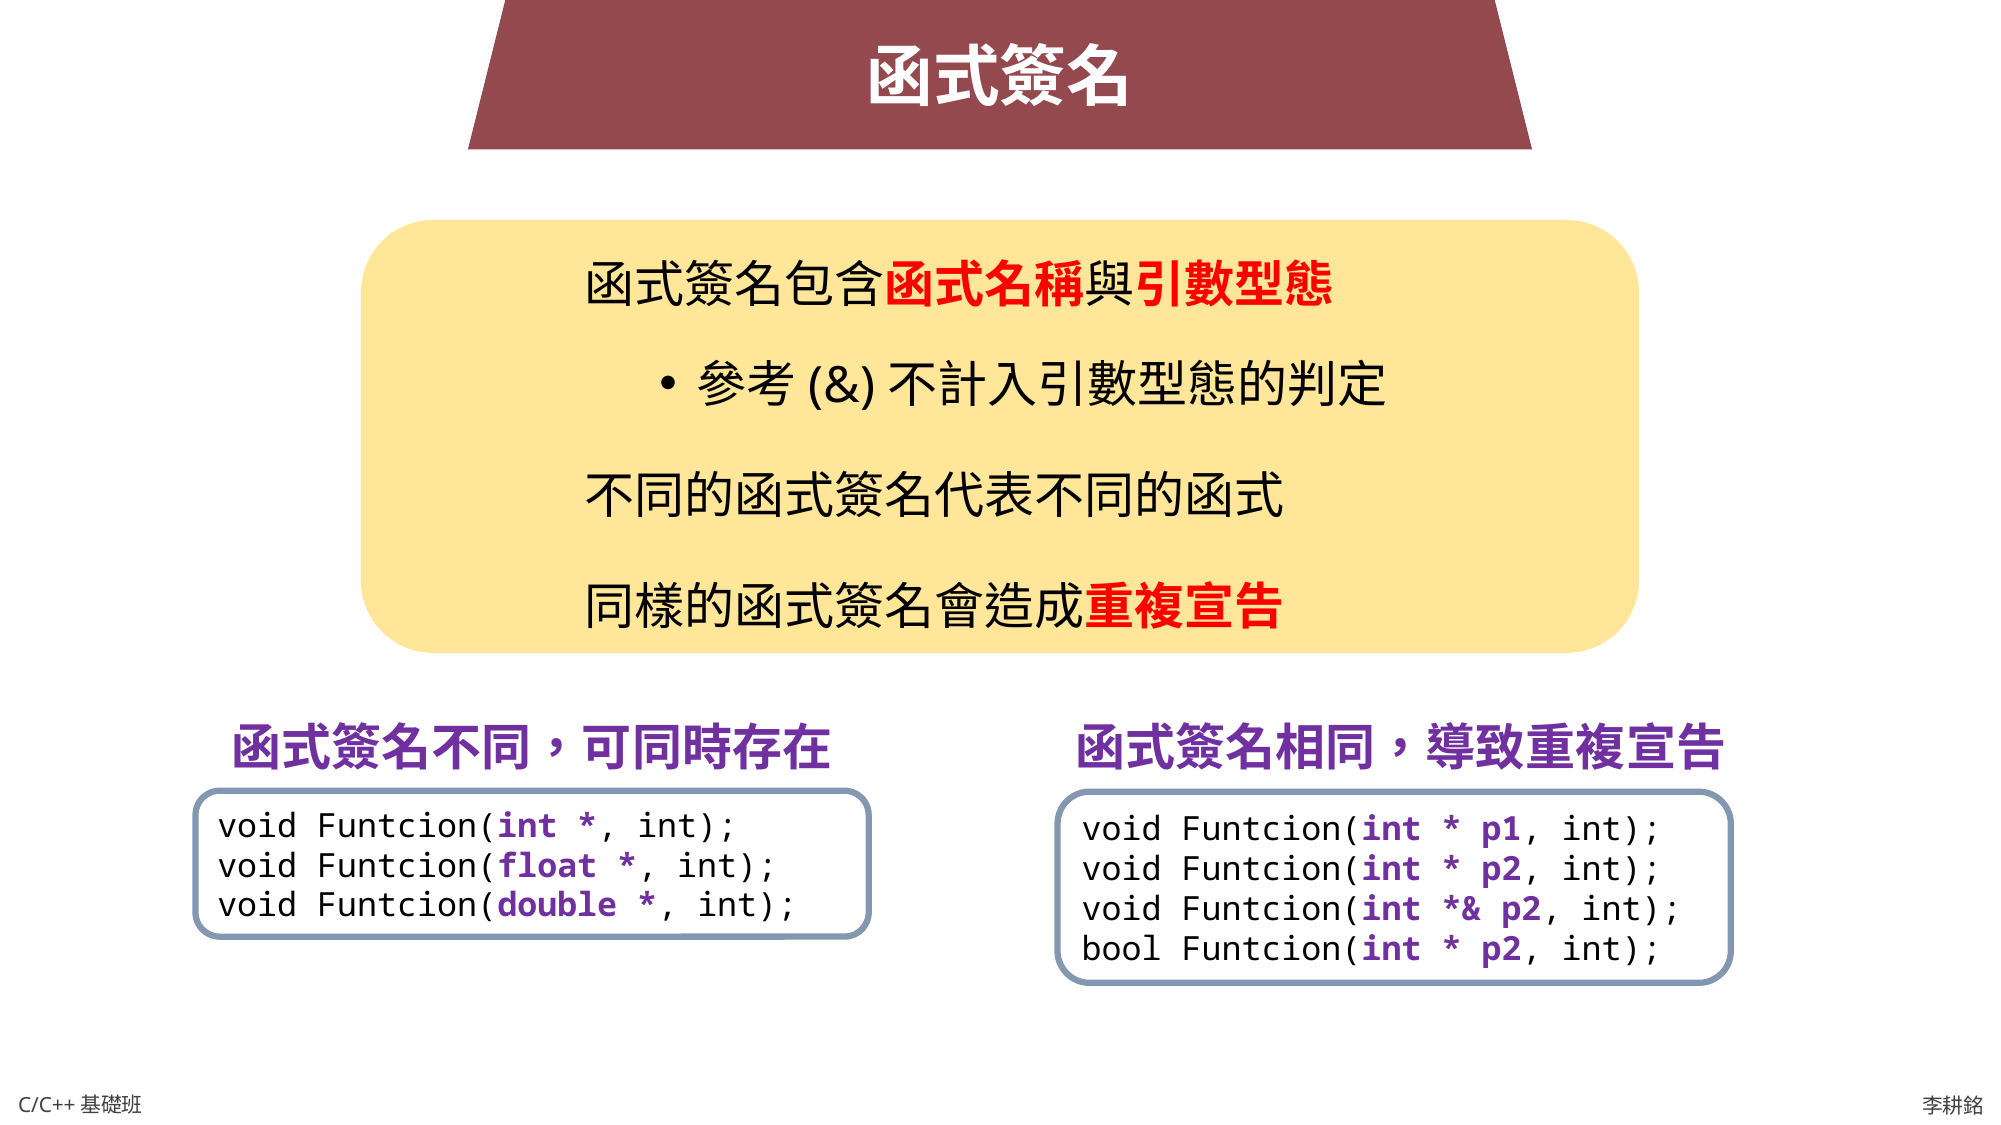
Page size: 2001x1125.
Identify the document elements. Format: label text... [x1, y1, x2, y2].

text_box void Funtcion(int *, int); void Funtcion(float *, int); void Funtcion(double *, int); [194, 789, 870, 938]
text_box 函式簽名相同，導致重複宣告 [1060, 708, 1741, 783]
text_box [359, 218, 1641, 654]
text_box 函式簽名包含函式名稱與引數型態 參考(&)不計入引數型態的判定 不同的函式簽名代表不同的函式 同樣的函式簽名會造成重複宣告 [569, 214, 1431, 648]
text_box C/C++基礎班 [3, 1084, 158, 1125]
text_box 函式簽名不同，可同時存在 [217, 708, 847, 783]
text_box 函式簽名 [851, 26, 1149, 122]
text_box 李耕銘 [1907, 1084, 2000, 1125]
text_box [466, 0, 1534, 151]
text_box void Funtcion(int * p1, int); void Funtcion(int * p2, int); void Funtcion(int *& p2, int); bool Funtcion(int * p2, int); [1056, 790, 1732, 984]
